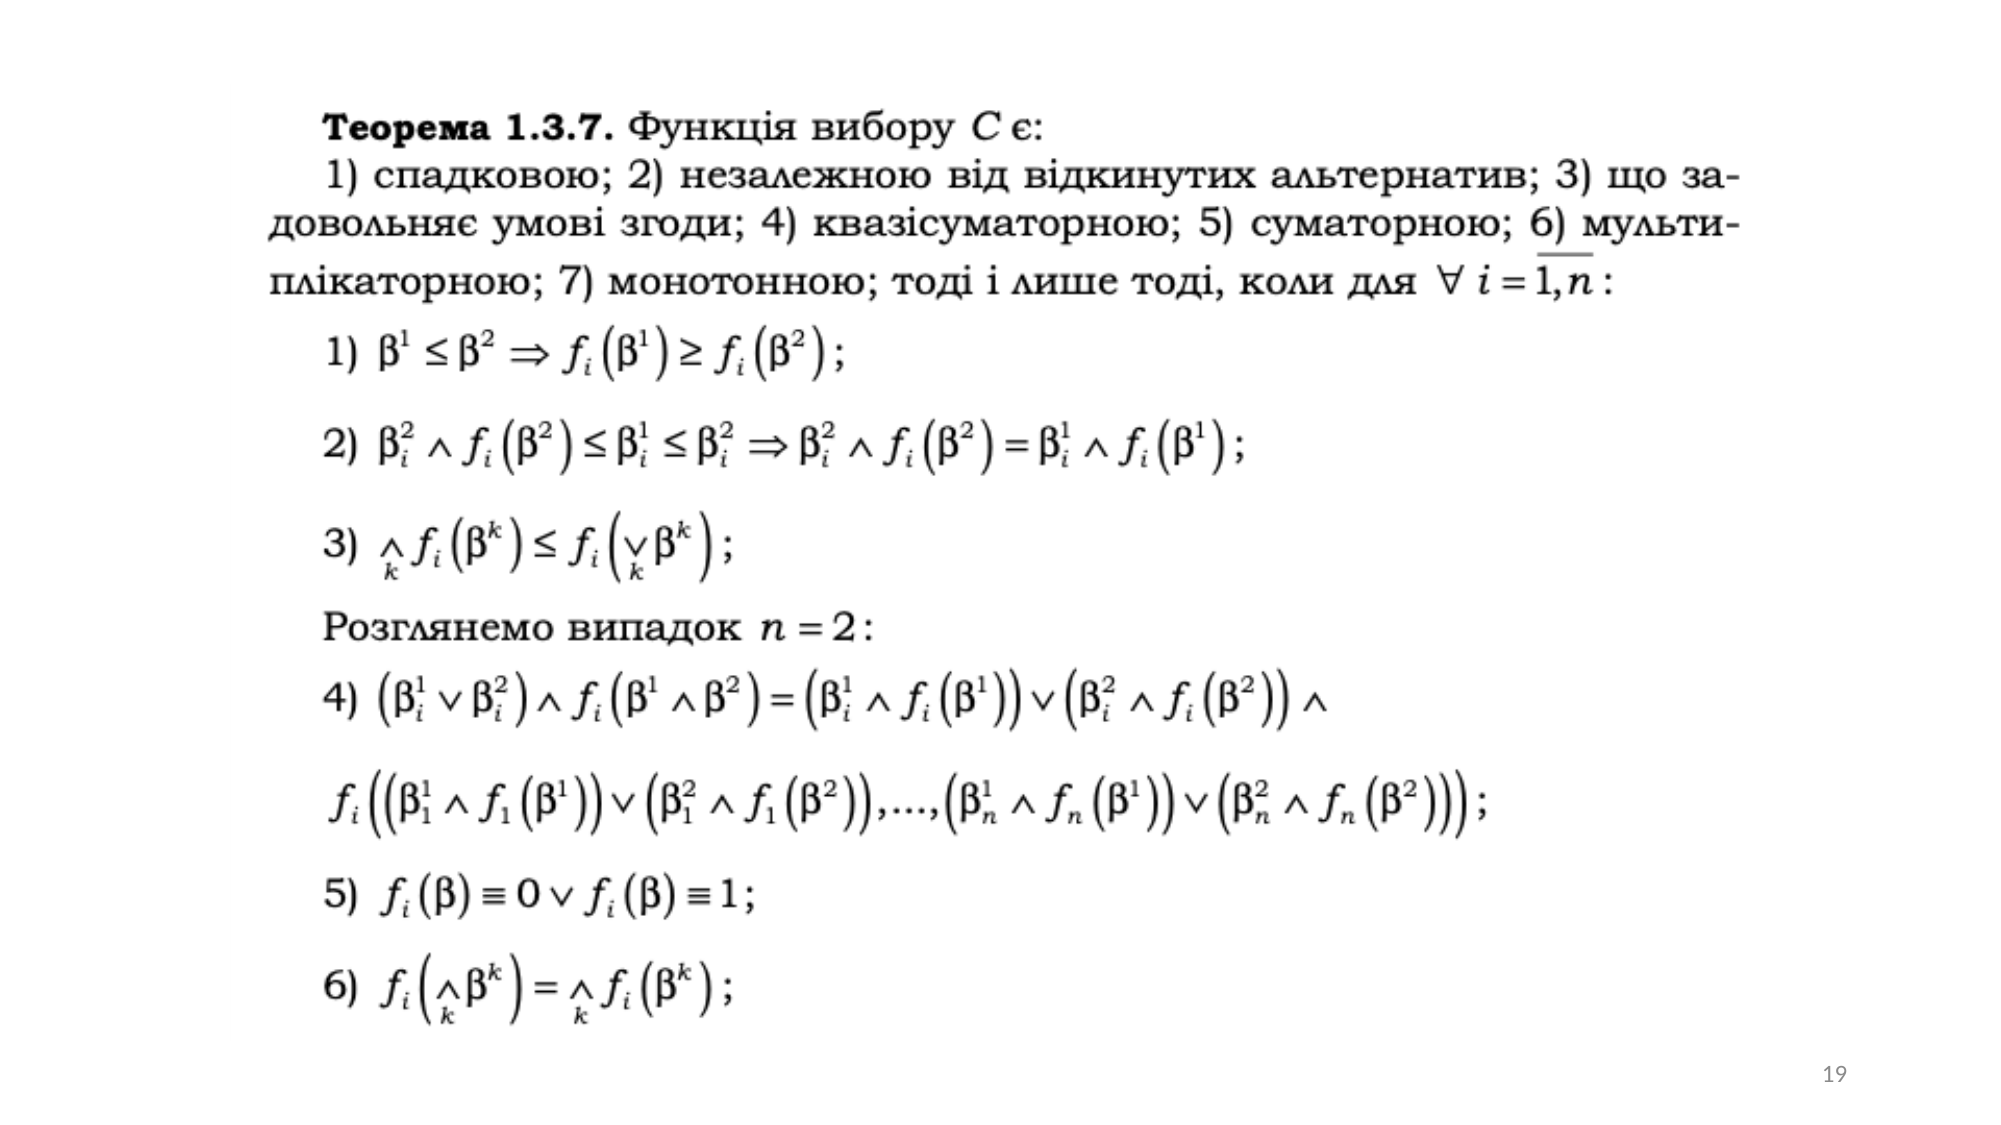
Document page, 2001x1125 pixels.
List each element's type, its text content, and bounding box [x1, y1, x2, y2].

picture [229, 84, 1771, 1041]
slide_number 19 [1412, 1042, 1863, 1103]
